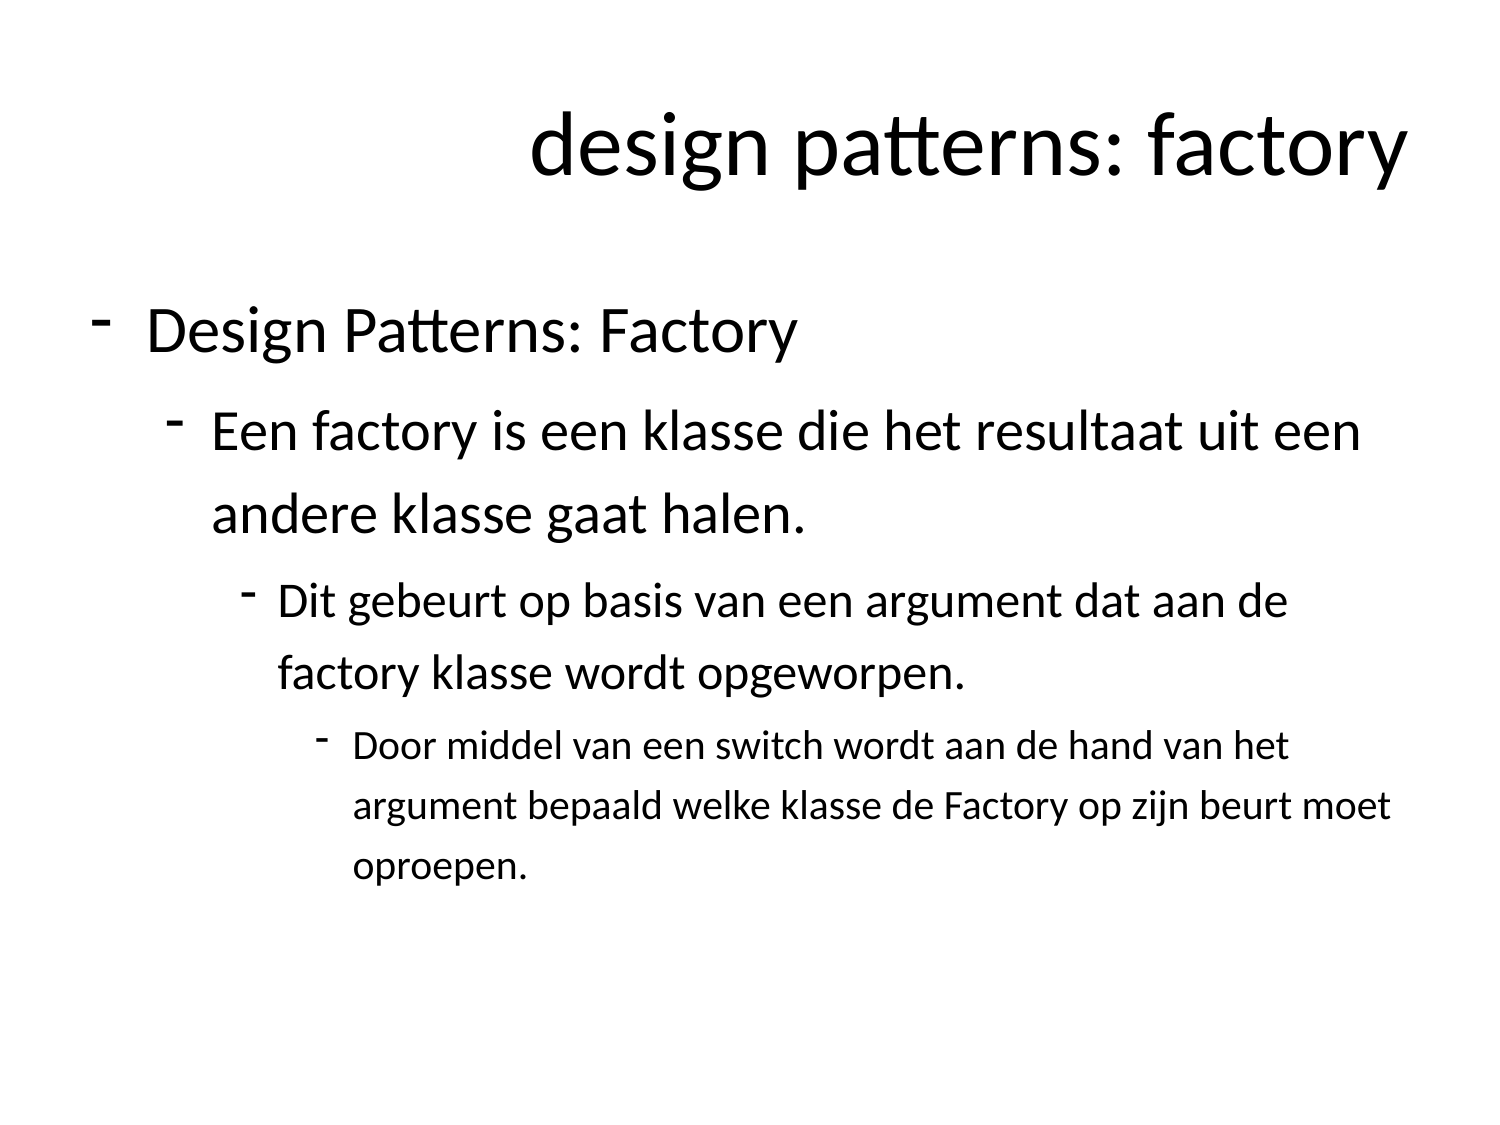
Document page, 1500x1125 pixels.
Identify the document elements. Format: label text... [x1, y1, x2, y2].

list Design Patterns: Factory Een factory is een klasse die het resultaat uit een andere klasse gaat halen. Dit gebeurt op basis van een argument dat aan de factory klasse wordt opgeworpen. Door middel van een switch wordt aan de hand van het argument bepaald welke klasse de Factory op zijn beurt moet oproepen. [75, 262, 1425, 1005]
title design patterns: factory [75, 45, 1425, 233]
